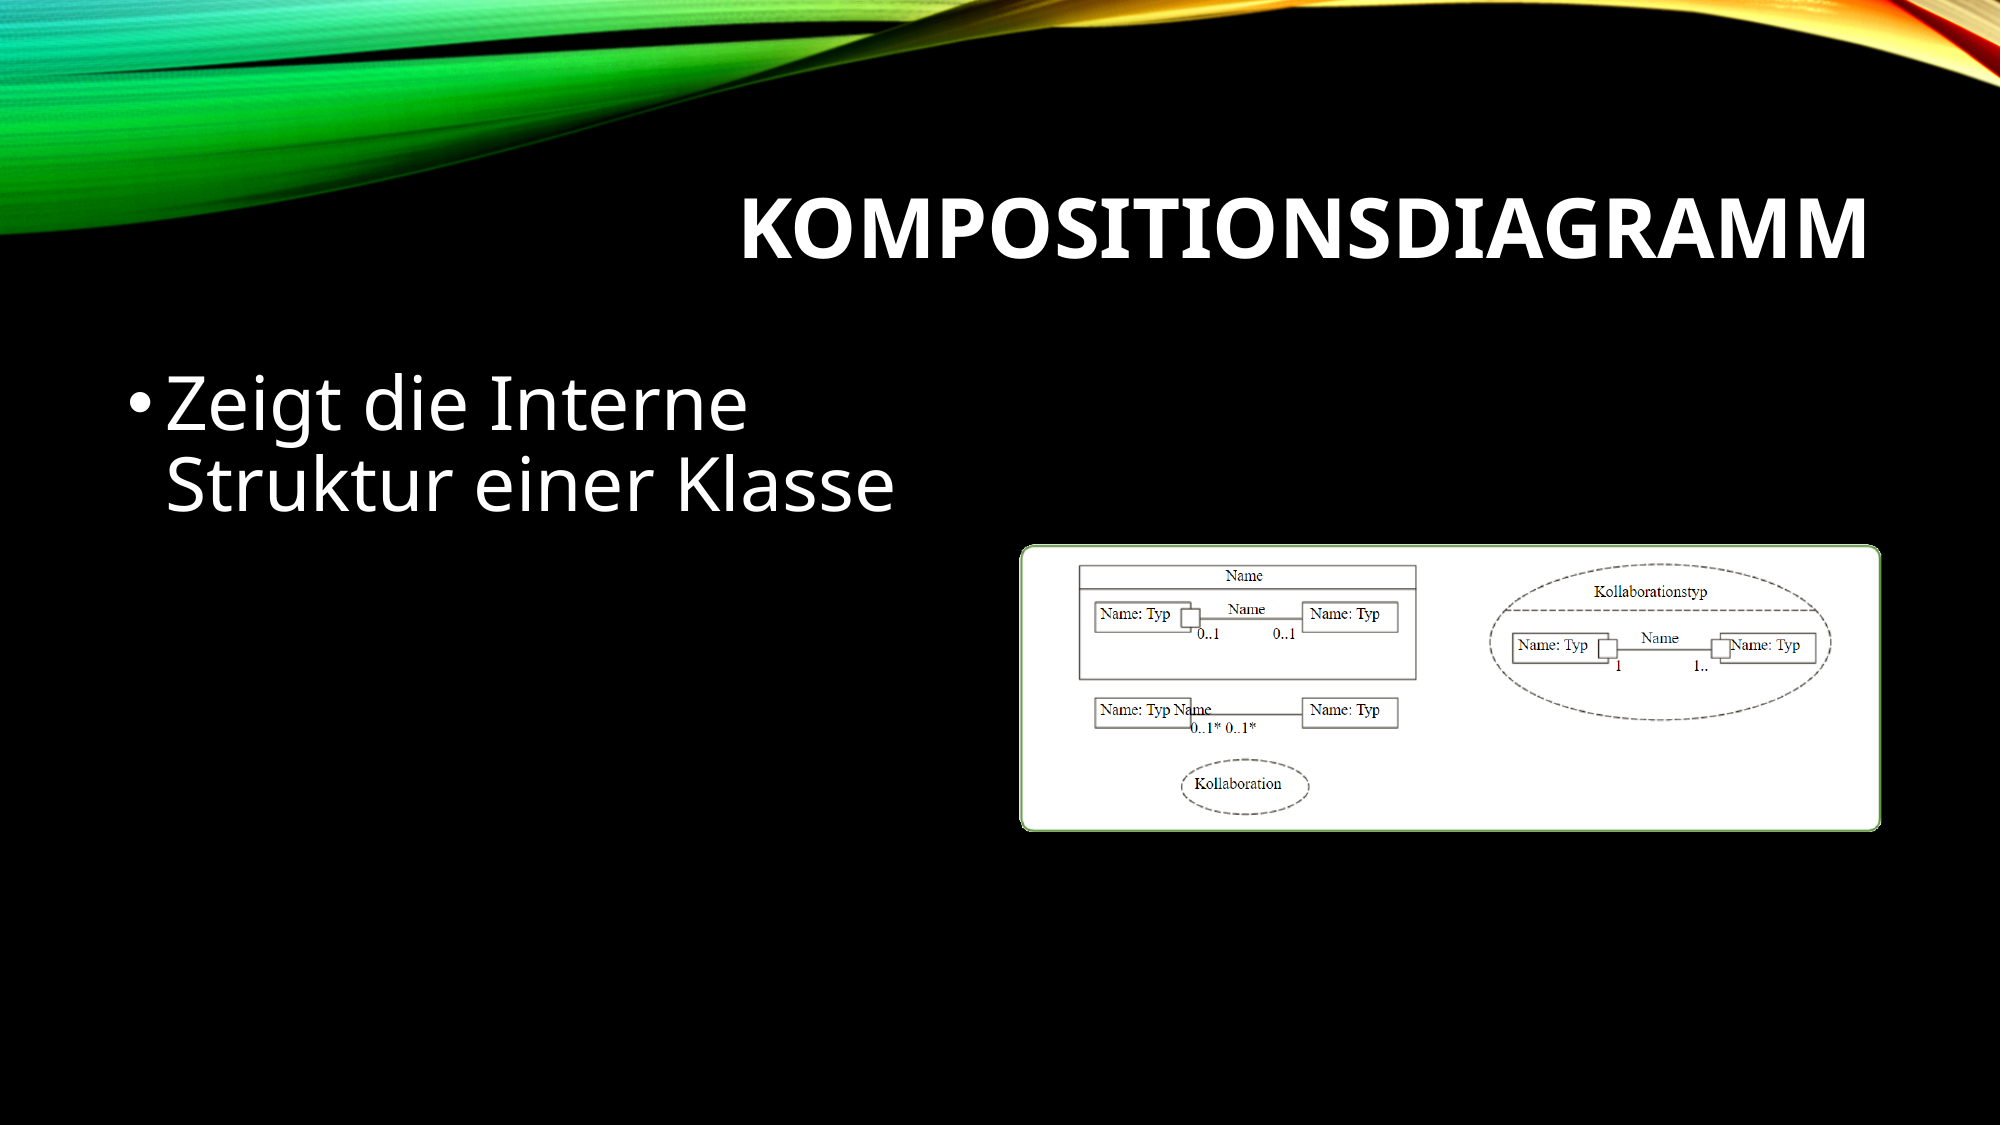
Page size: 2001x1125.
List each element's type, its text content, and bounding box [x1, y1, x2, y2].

picture [0, 0, 2000, 237]
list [1012, 540, 1888, 838]
list Zeigt die Interne Struktur einer Klasse [112, 358, 984, 1021]
title Kompositionsdiagramm [474, 125, 1888, 338]
